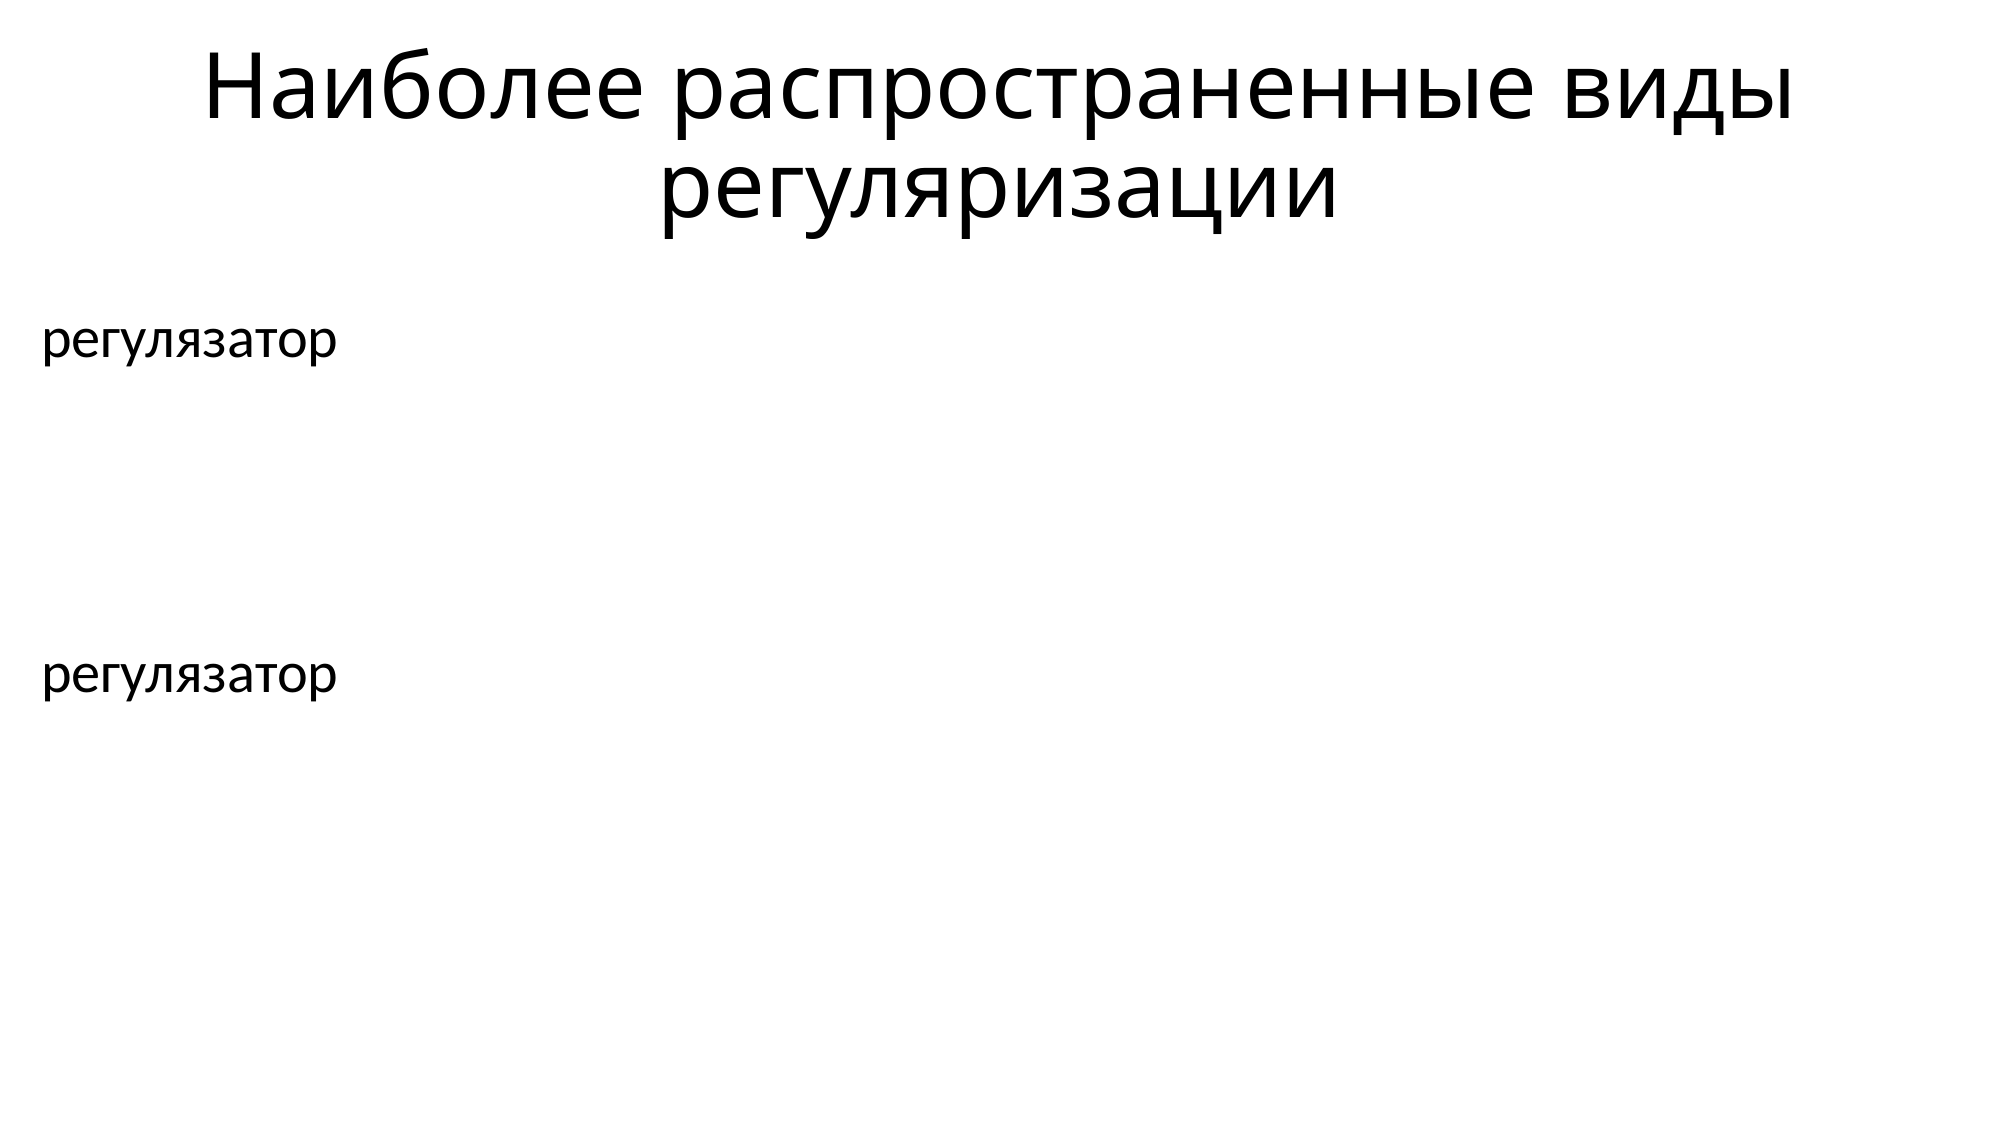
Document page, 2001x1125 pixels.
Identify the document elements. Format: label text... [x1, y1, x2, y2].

title Наиболее распространенные виды регуляризации [0, 0, 2000, 278]
